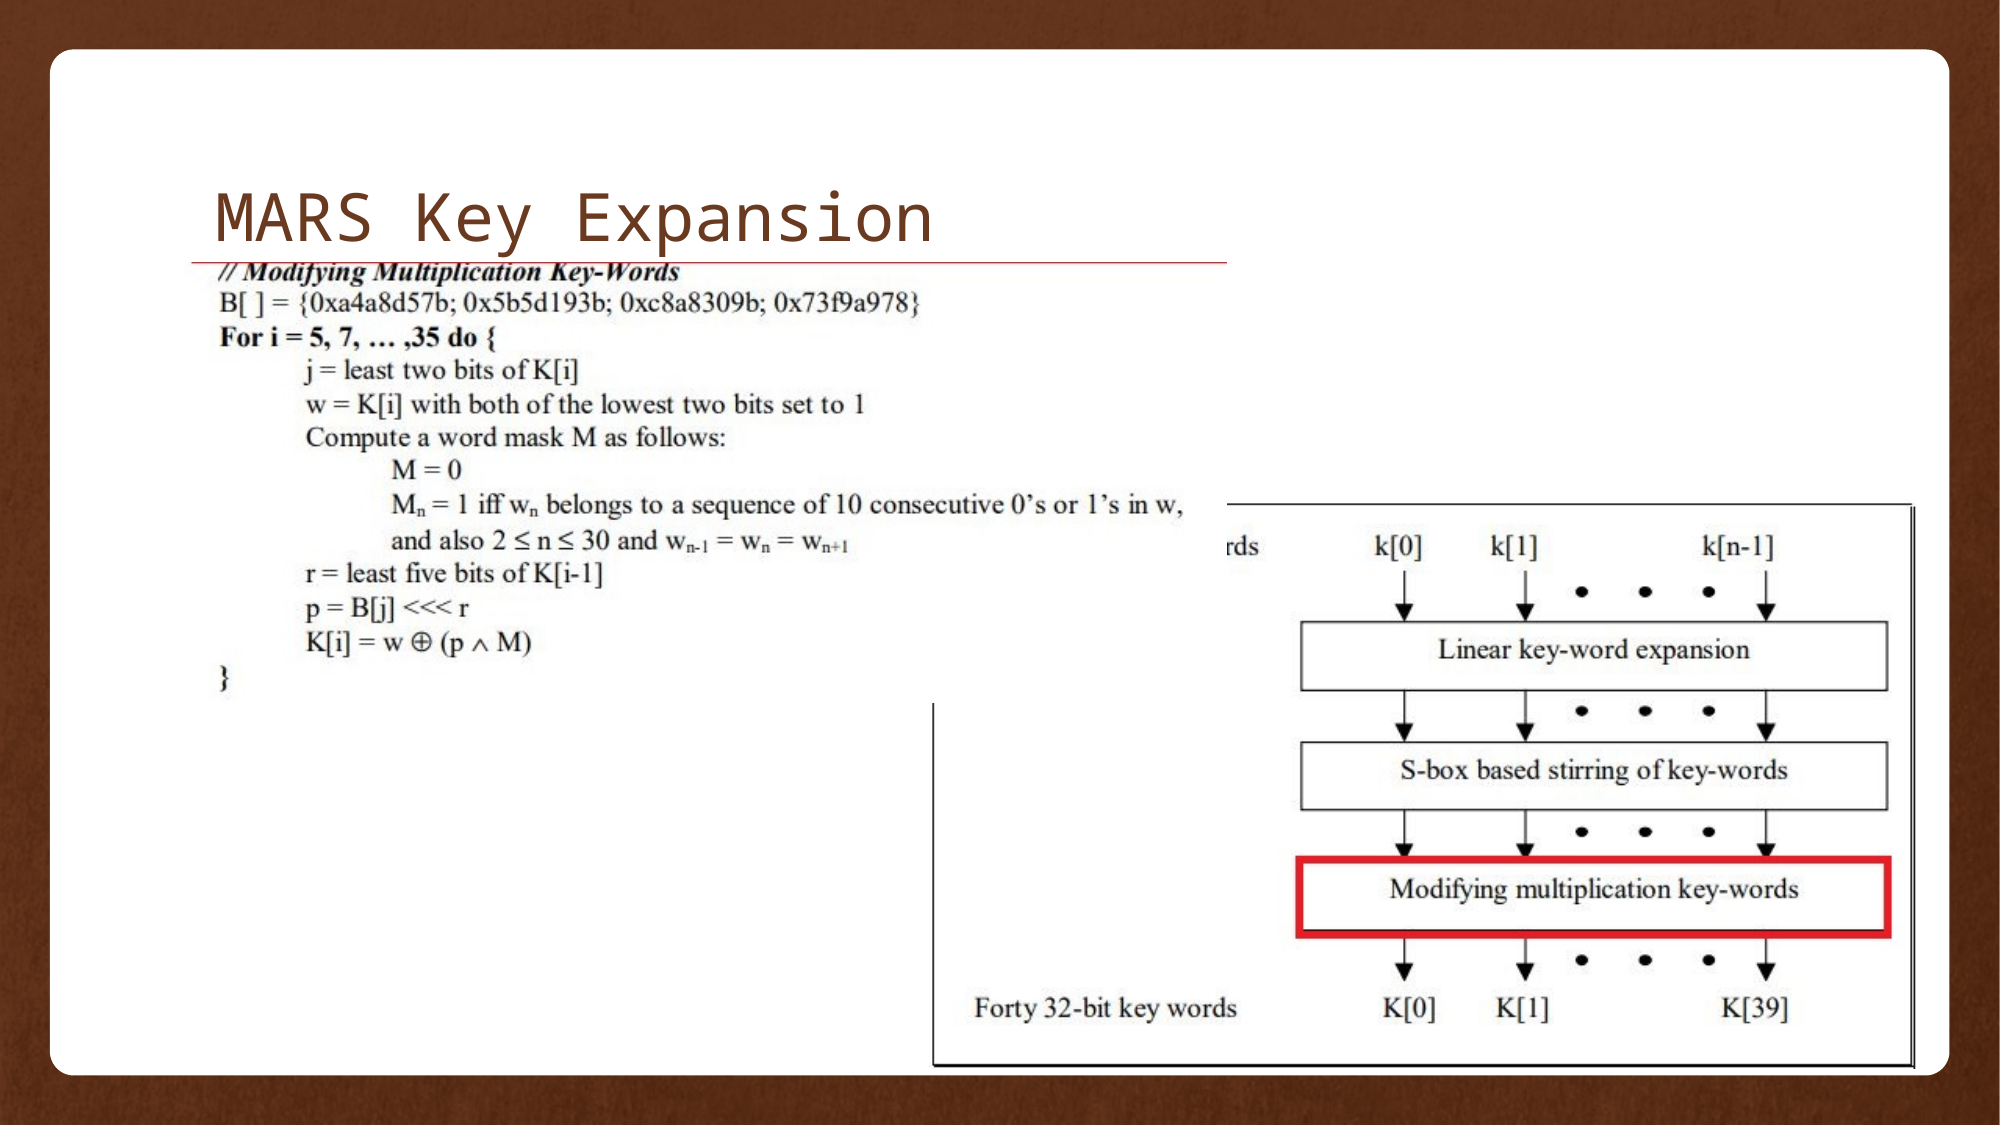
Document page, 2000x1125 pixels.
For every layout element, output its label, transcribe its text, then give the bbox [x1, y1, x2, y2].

picture [184, 262, 1917, 1069]
title MARS Key Expansion [199, 70, 1800, 263]
